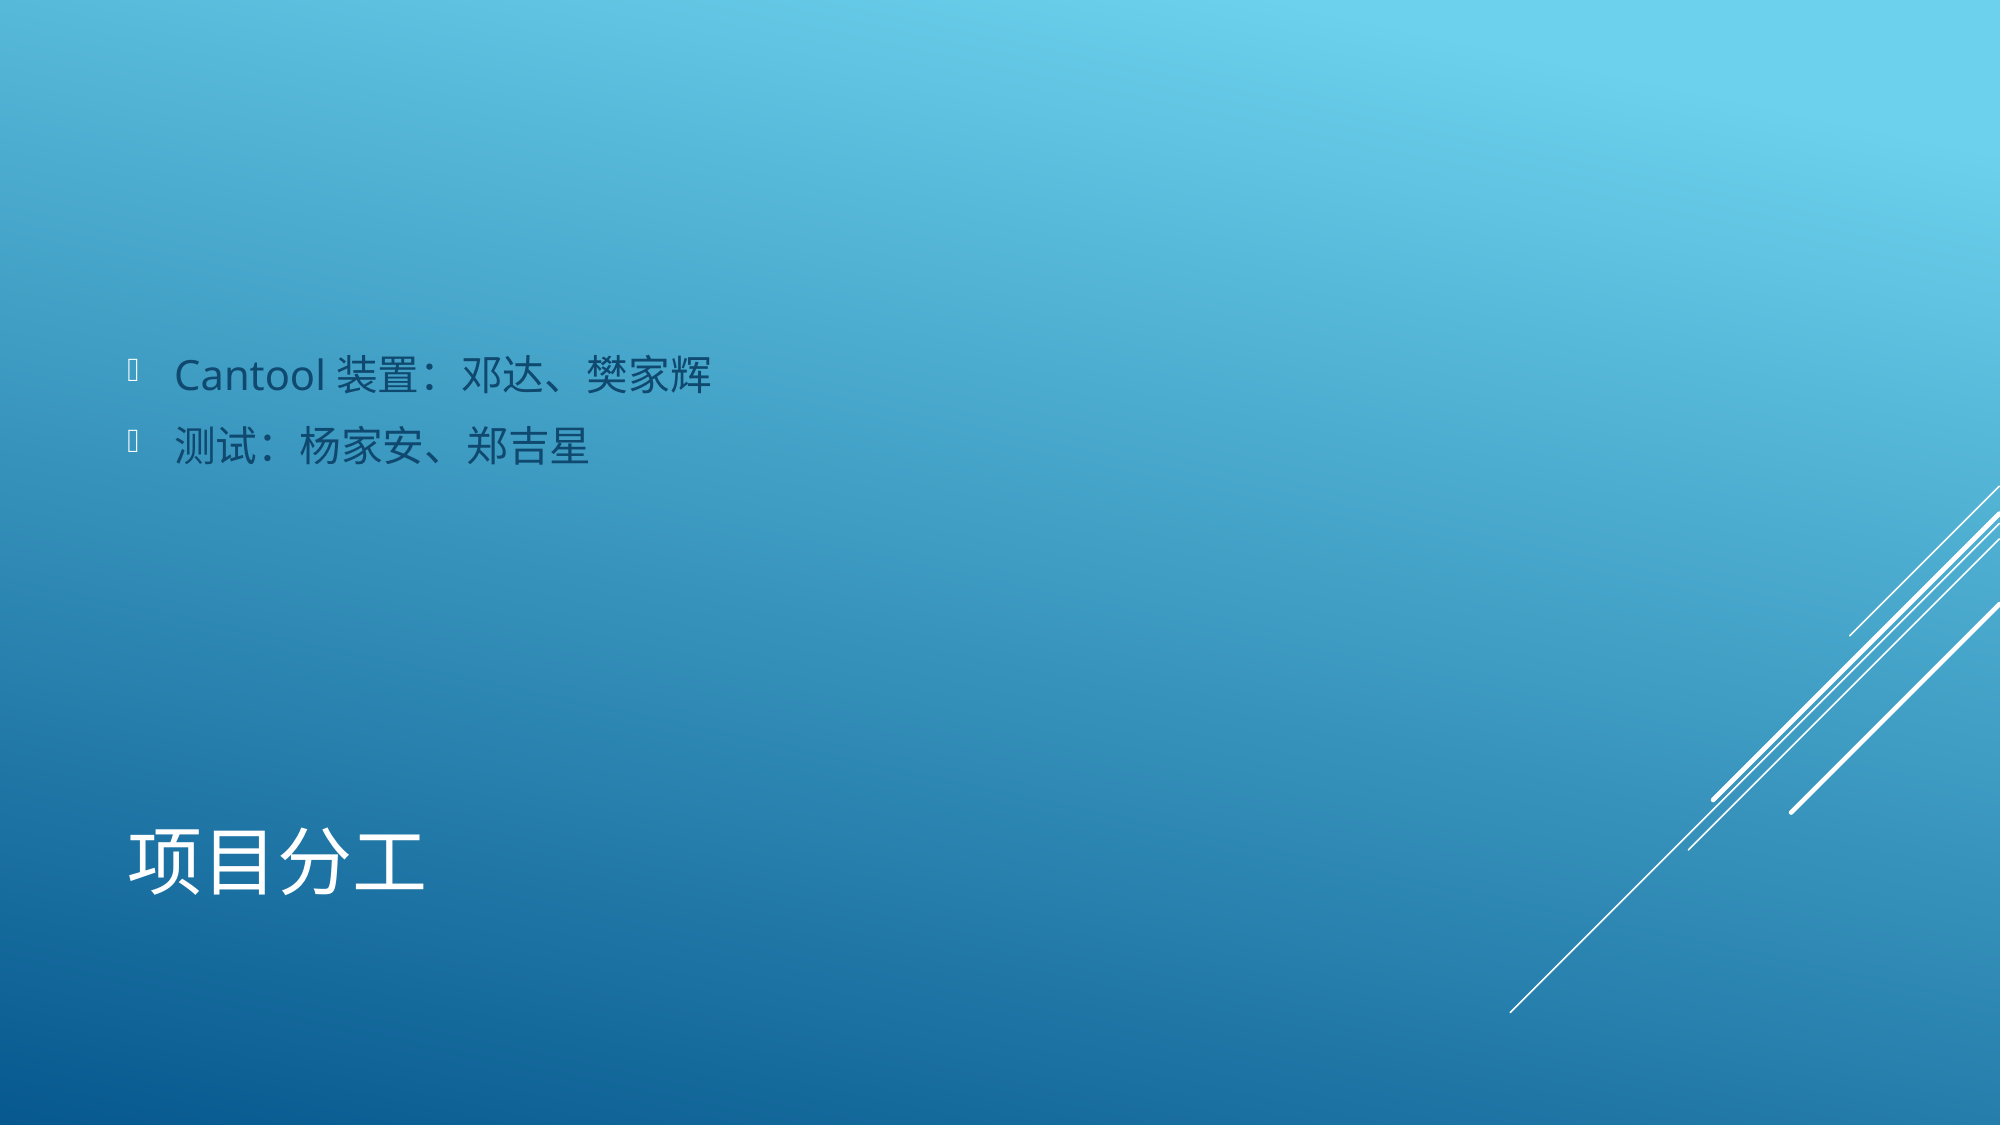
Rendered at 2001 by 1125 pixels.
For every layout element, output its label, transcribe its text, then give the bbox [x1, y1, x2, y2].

list Cantool装置：邓达、樊家辉 测试：杨家安、郑吉星 [112, 112, 1513, 706]
title 项目分工 [112, 736, 1513, 984]
